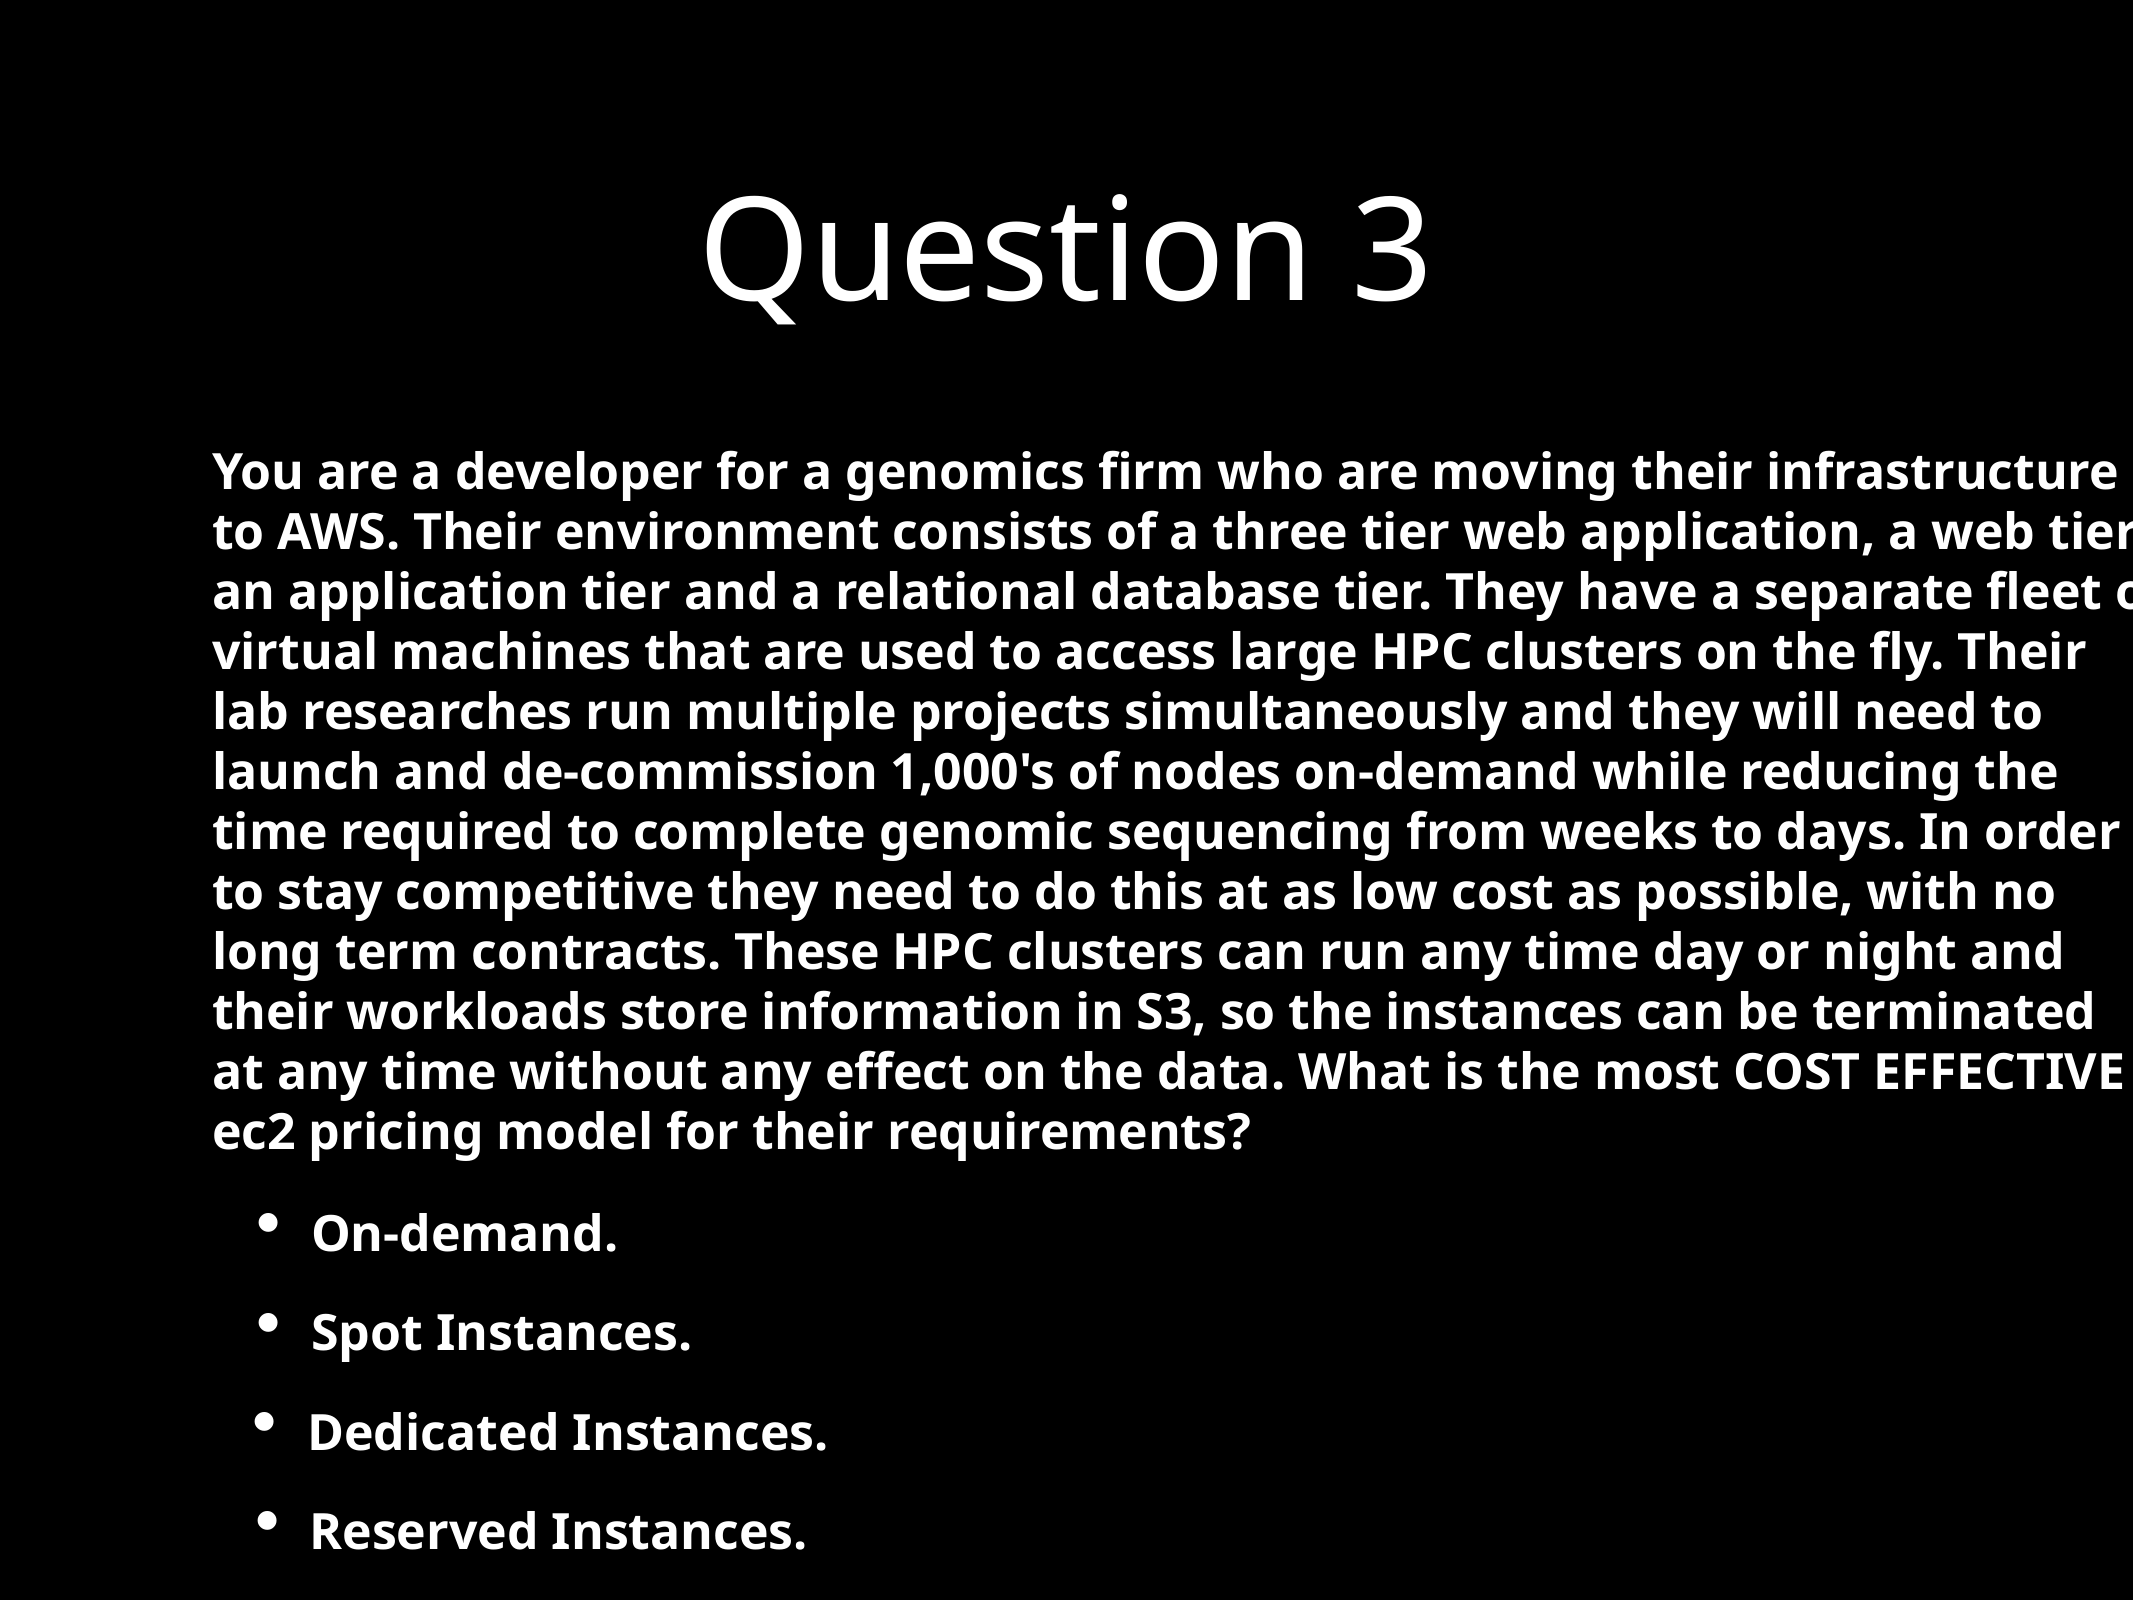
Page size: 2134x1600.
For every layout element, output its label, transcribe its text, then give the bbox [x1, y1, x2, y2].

text_box Reserved Instances. [246, 1491, 817, 1568]
title Question 3 [207, 0, 1926, 338]
text_box You are a developer for a genomics firm who are moving their infrastructure to AWS. Their environment consists of a three tier web application, a web tier, an application tier and a relational database tier. They have a separate fleet of virtual machines that are used to access large HPC clusters on the fly. Their lab researches run multiple projects simultaneously and they will need to launch and de-commission 1,000's of nodes on-demand while reducing the time required to complete genomic sequencing from weeks to days. In order to stay competitive they need to do this at as low cost as possible, with no long term contracts. These HPC clusters can run any time day or night and their workloads store information in S3, so the instances can be terminated at any time without any effect on the data. What is the most COST EFFECTIVE ec2 pricing model for their requirements? [203, 431, 2134, 1169]
text_box Spot Instances. [248, 1292, 701, 1370]
text_box Dedicated Instances. [244, 1391, 838, 1469]
text_box On-demand. [248, 1193, 628, 1270]
